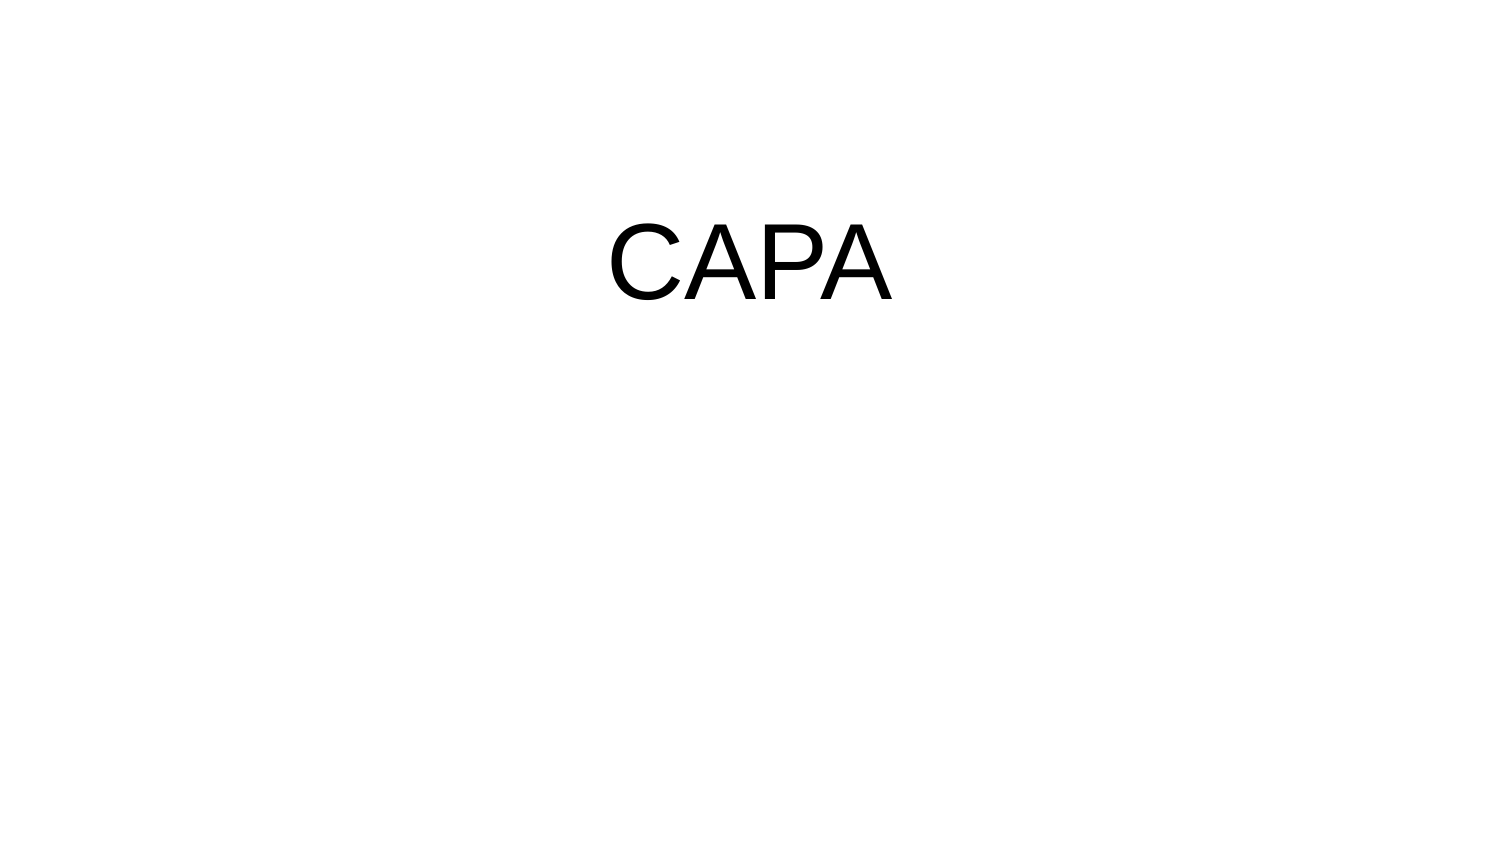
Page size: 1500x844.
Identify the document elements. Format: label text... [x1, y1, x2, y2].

title CAPA [51, 122, 1449, 459]
